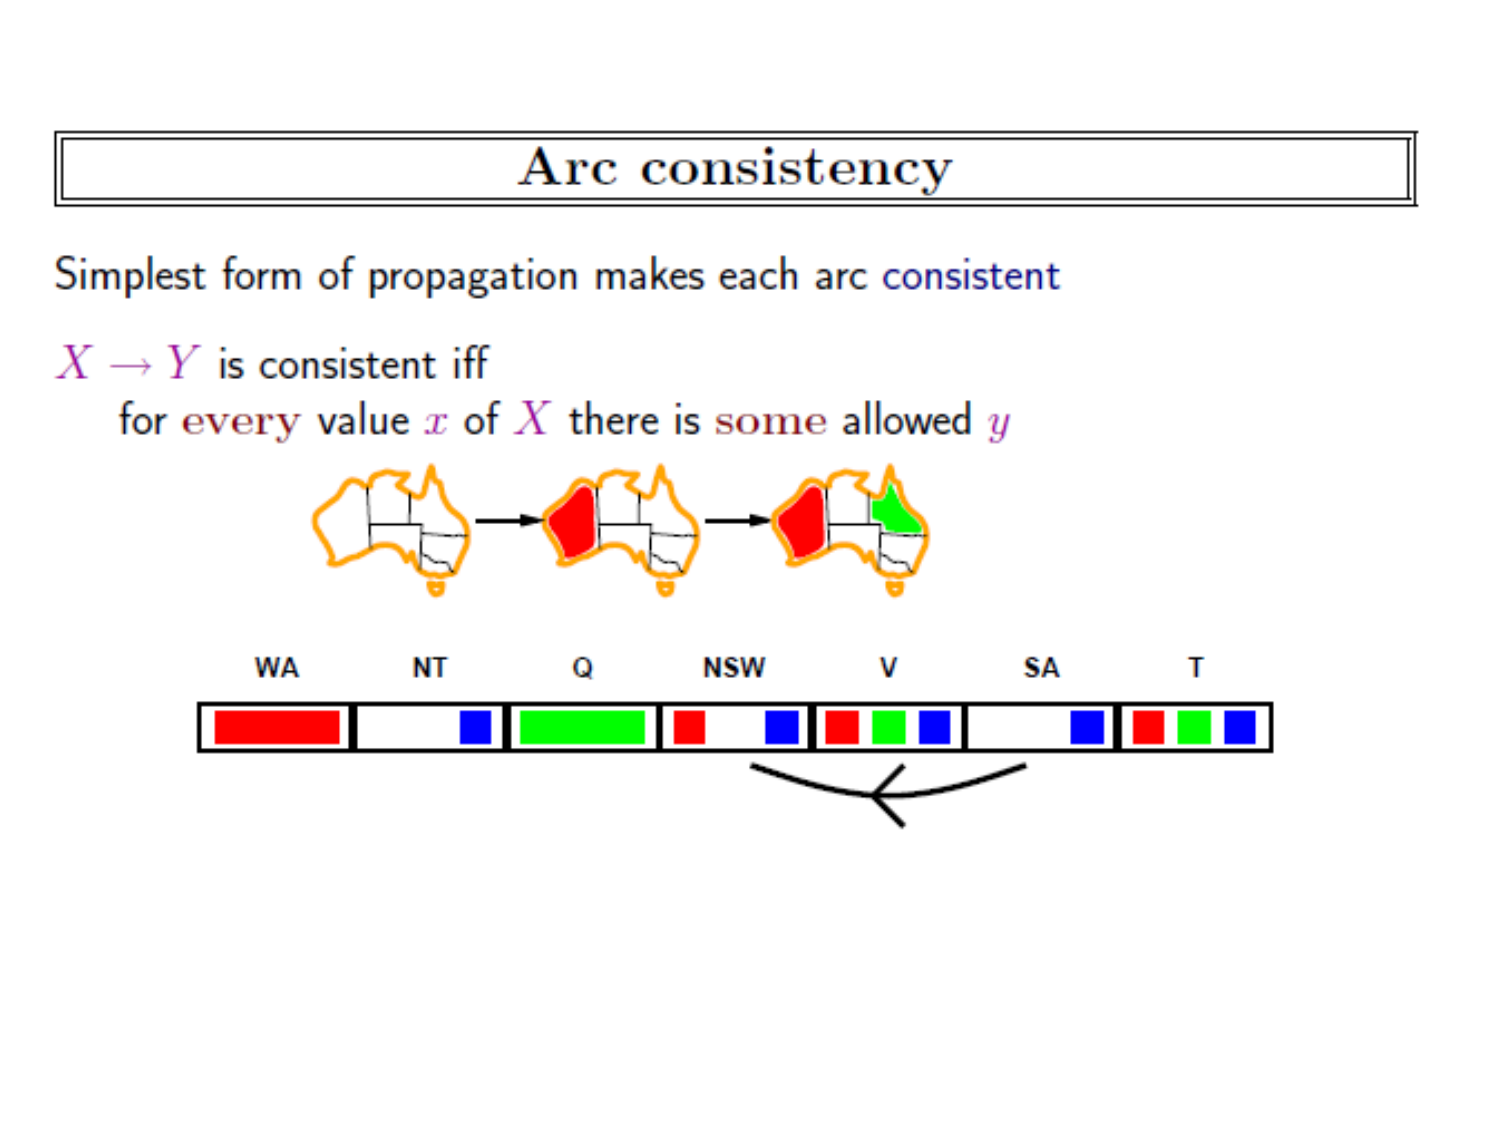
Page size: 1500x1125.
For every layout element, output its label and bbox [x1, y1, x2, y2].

picture [0, 77, 1459, 1019]
